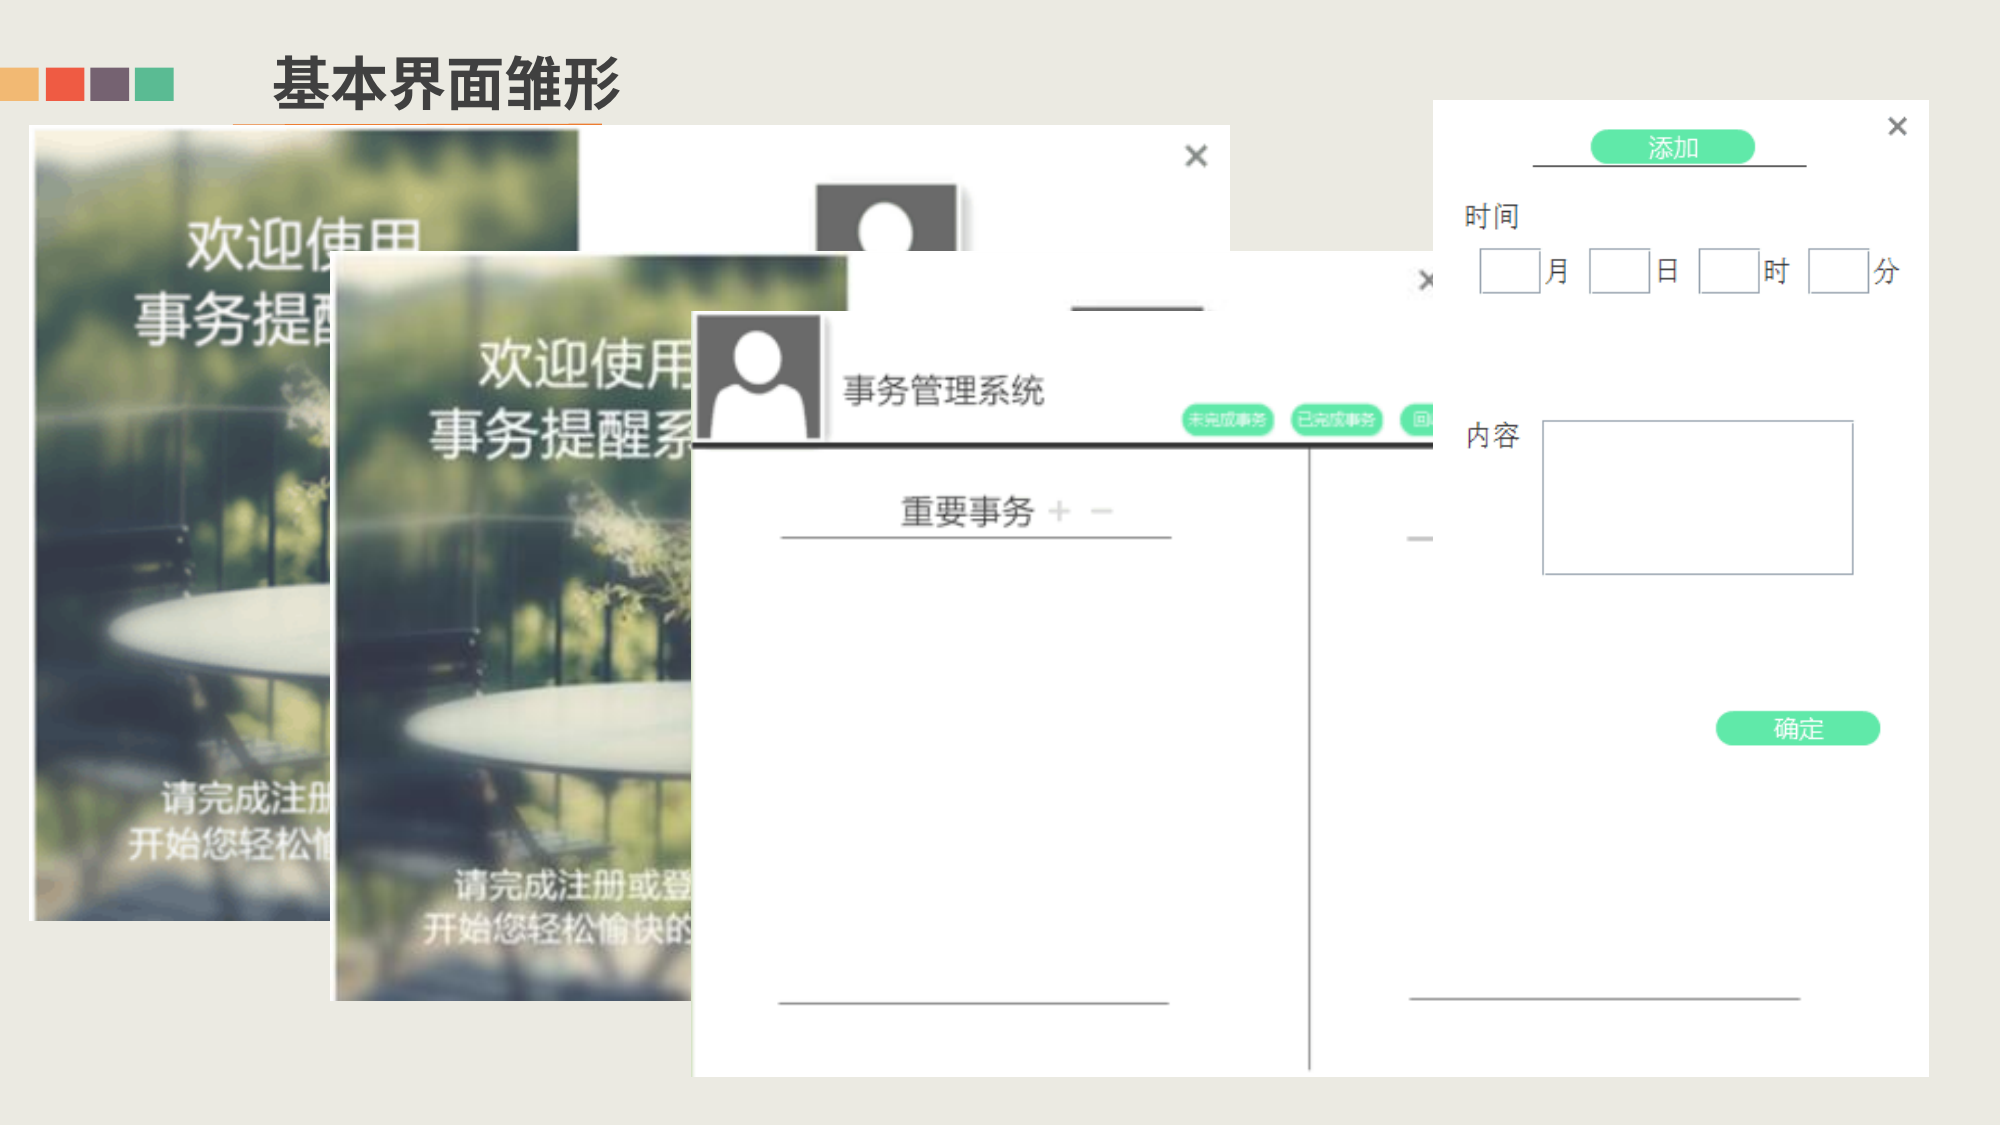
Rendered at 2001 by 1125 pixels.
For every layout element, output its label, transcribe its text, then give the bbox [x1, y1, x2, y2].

picture [29, 100, 1929, 1077]
text_box 基本界面雏形 [257, 39, 1791, 125]
